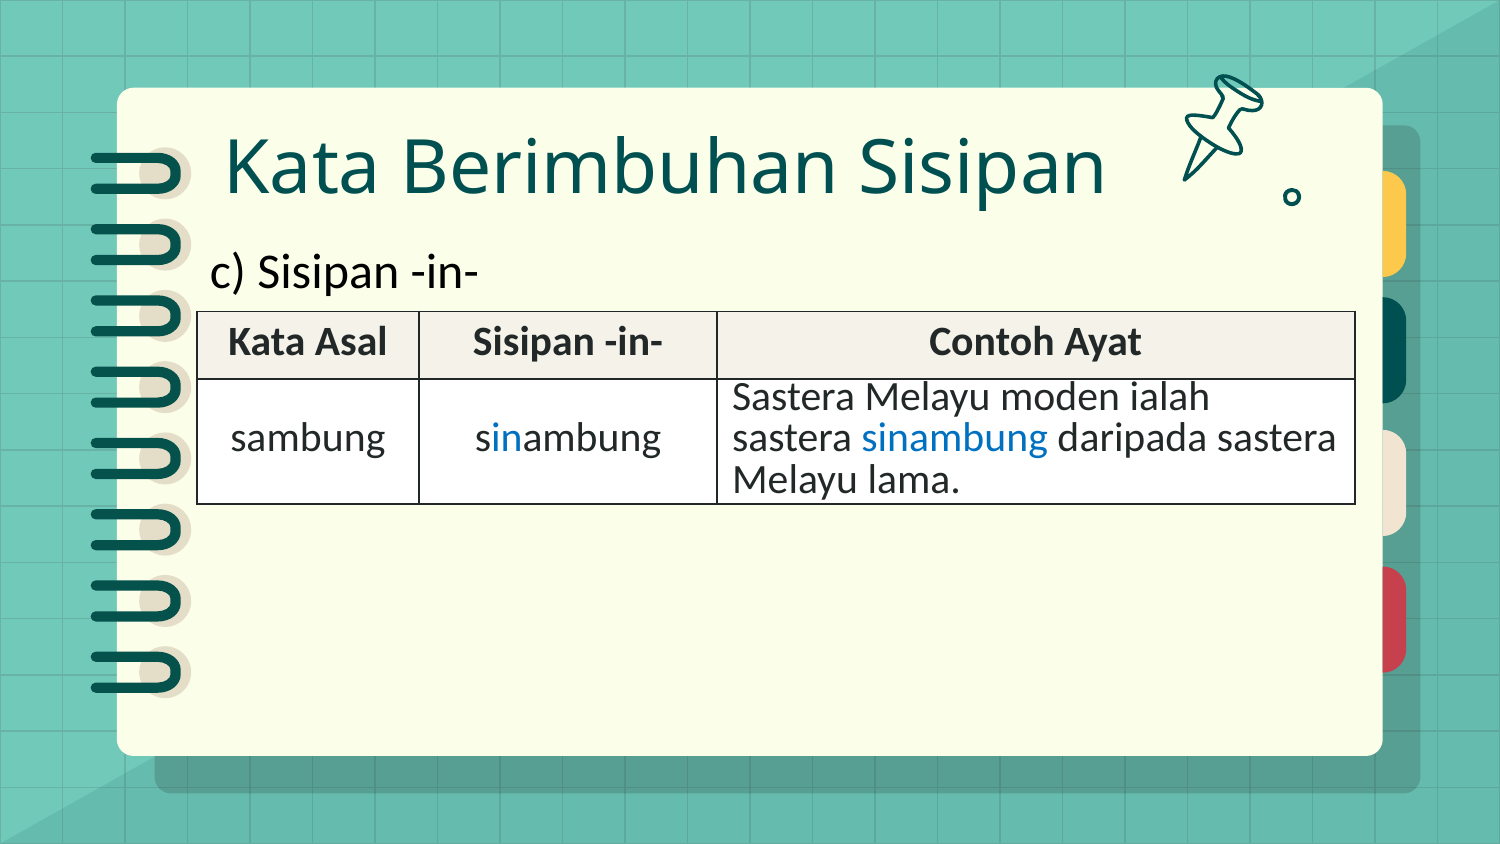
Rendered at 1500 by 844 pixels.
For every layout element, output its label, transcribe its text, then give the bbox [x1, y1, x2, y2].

table_cell sinambung [420, 380, 716, 503]
table_cell sambung [198, 380, 418, 503]
title Kata Berimbuhan Sisipan [208, 103, 1360, 193]
table_header Kata Asal [198, 312, 418, 378]
text_box [1283, 188, 1301, 193]
table_header Contoh Ayat [718, 312, 1354, 378]
text_box c) Sisipan -in- [194, 193, 1424, 401]
table_header Sisipan -in- [420, 312, 716, 378]
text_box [1160, 95, 1277, 169]
table_cell Sastera Melayu moden ialah sastera sinambung daripada sastera Melayu lama. [718, 380, 1354, 503]
